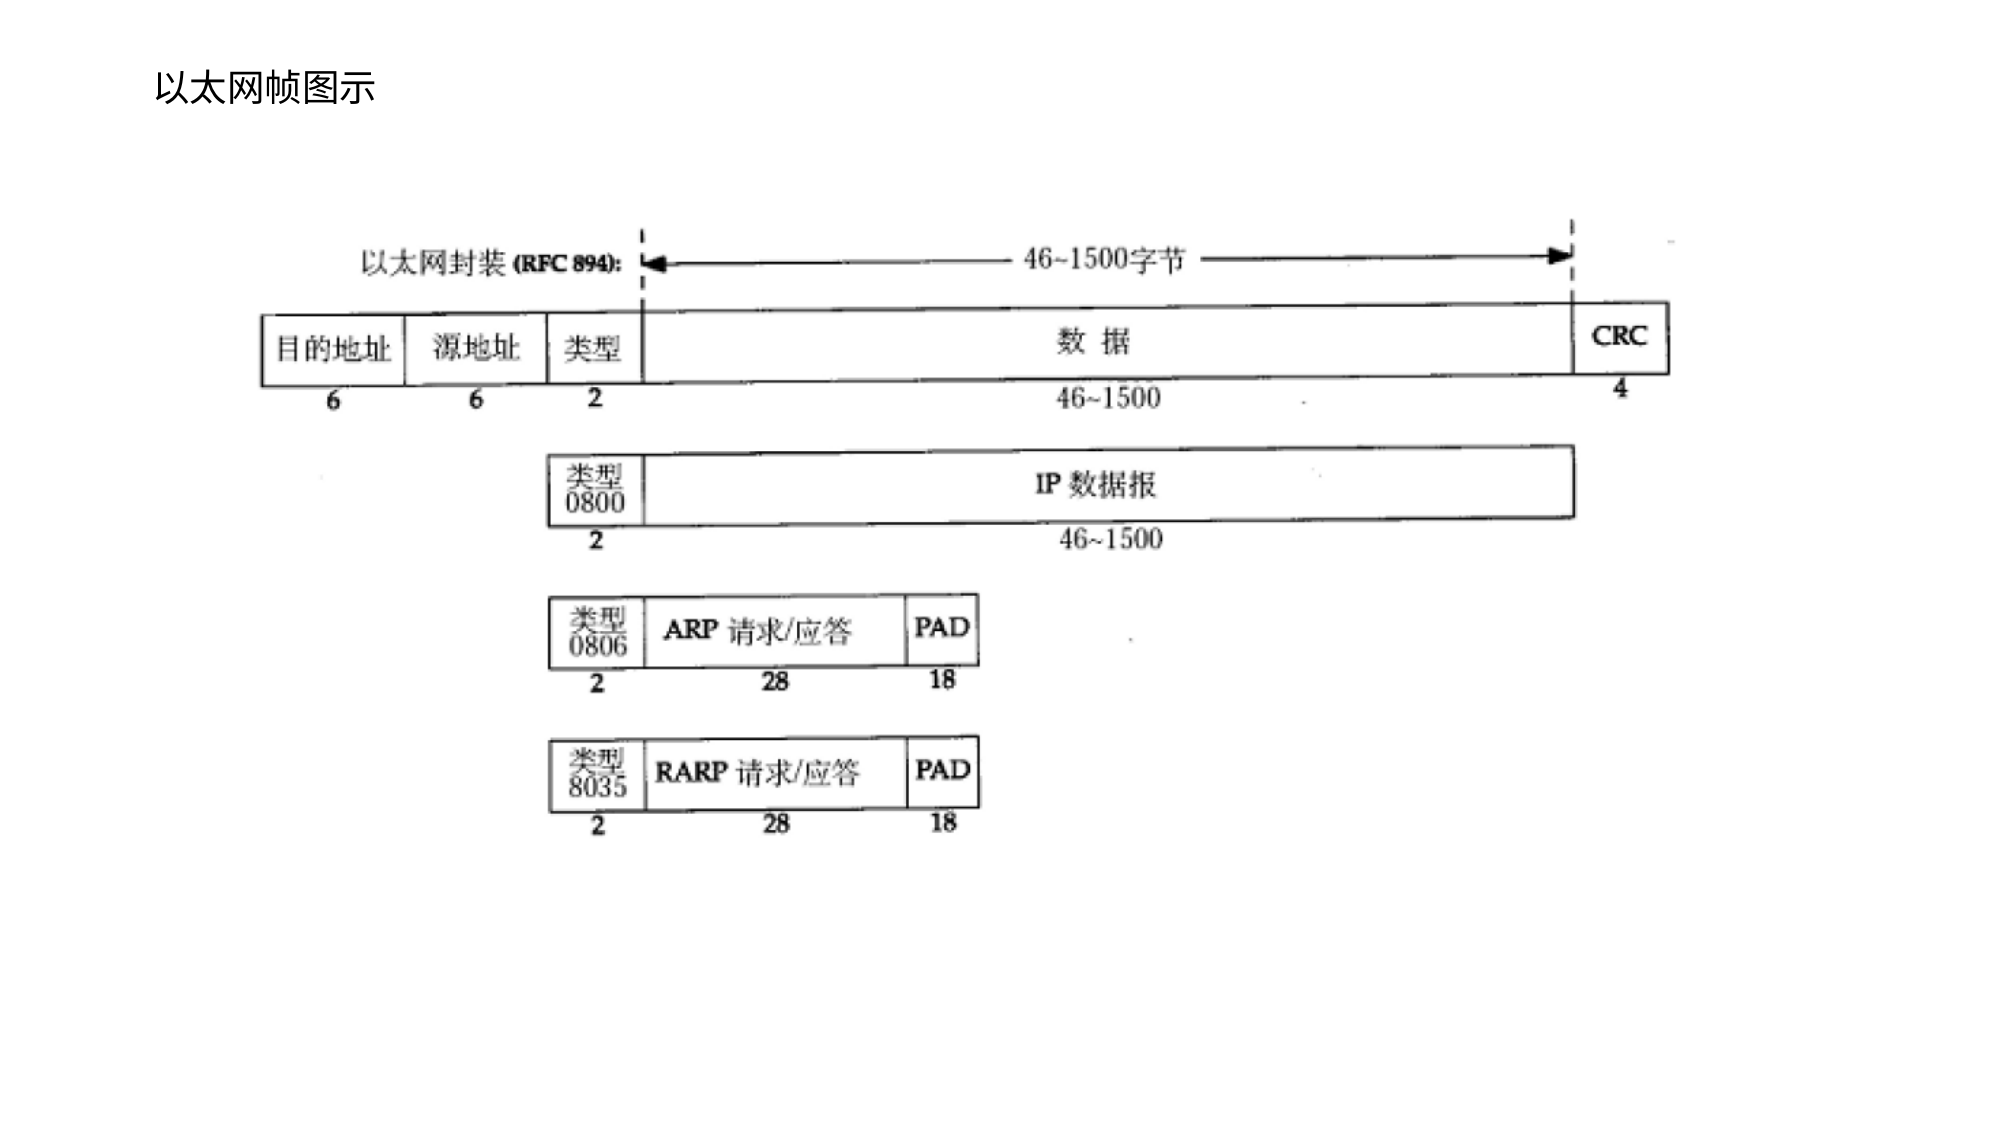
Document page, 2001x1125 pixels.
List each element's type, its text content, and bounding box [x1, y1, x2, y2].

title 以太网帧图示 [137, 59, 1863, 119]
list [108, 157, 1834, 893]
